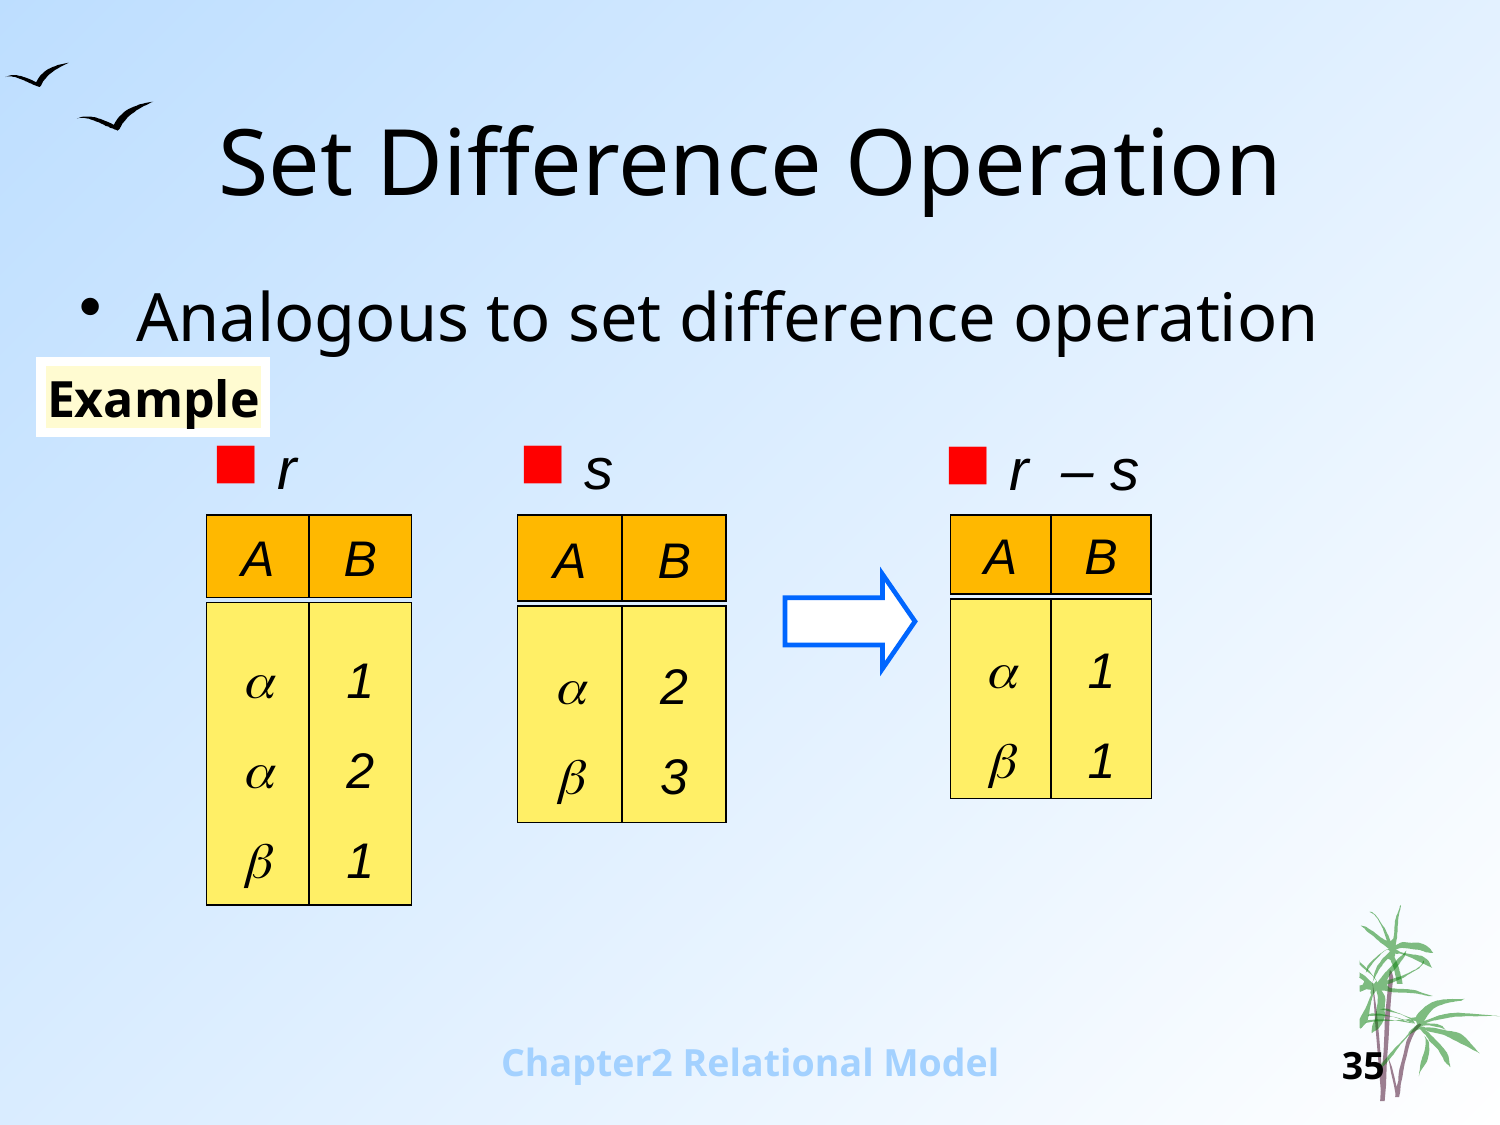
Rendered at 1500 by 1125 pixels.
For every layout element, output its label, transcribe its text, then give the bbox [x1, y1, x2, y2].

list Analogous to set difference operation [64, 267, 1436, 421]
title Set Difference Operation [64, 66, 1437, 221]
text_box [950, 514, 1152, 799]
text_box s [513, 432, 691, 503]
text_box r – s [938, 432, 1258, 503]
footer Chapter2 Relational Model [442, 1030, 1059, 1106]
text_box r [206, 432, 384, 503]
slide_number 35 [1087, 1034, 1400, 1110]
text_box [206, 514, 412, 906]
text_box [785, 574, 916, 669]
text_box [517, 514, 727, 823]
text_box Example [41, 361, 266, 433]
